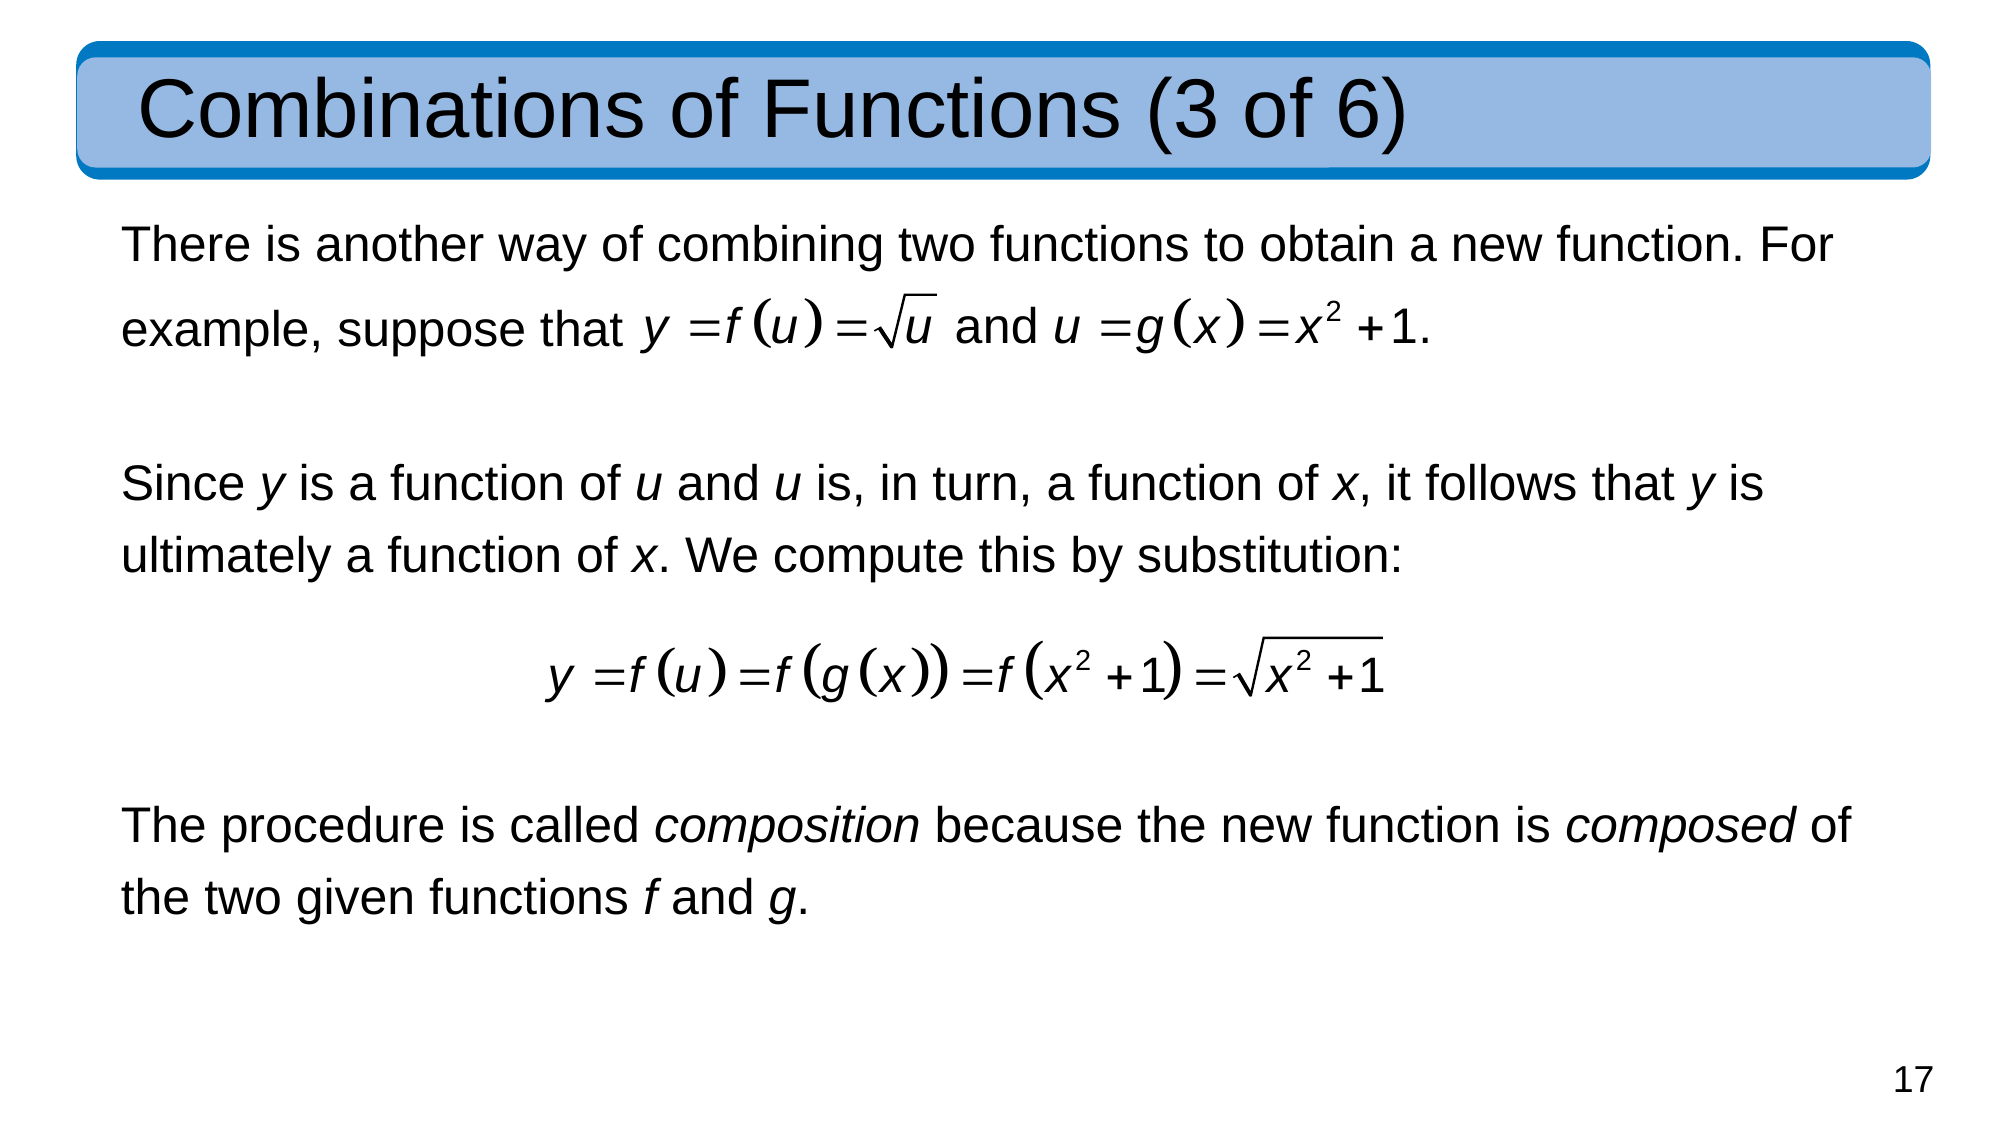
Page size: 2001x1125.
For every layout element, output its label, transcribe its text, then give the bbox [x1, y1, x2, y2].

list example, suppose that [120, 302, 638, 356]
list There is another way of combining two functions to obtain a new function. For [120, 211, 1880, 276]
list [543, 632, 1389, 722]
list Since y is a function of u and u is, in turn, a function of x, it follows that y is ultimately a function of x. We compute this by substitution: [120, 438, 1880, 588]
title Combinations of Functions (3 of 6) [137, 65, 1863, 176]
list The procedure is called composition because the new function is composed of the two given functions f and g. [120, 780, 1879, 930]
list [638, 289, 1433, 367]
